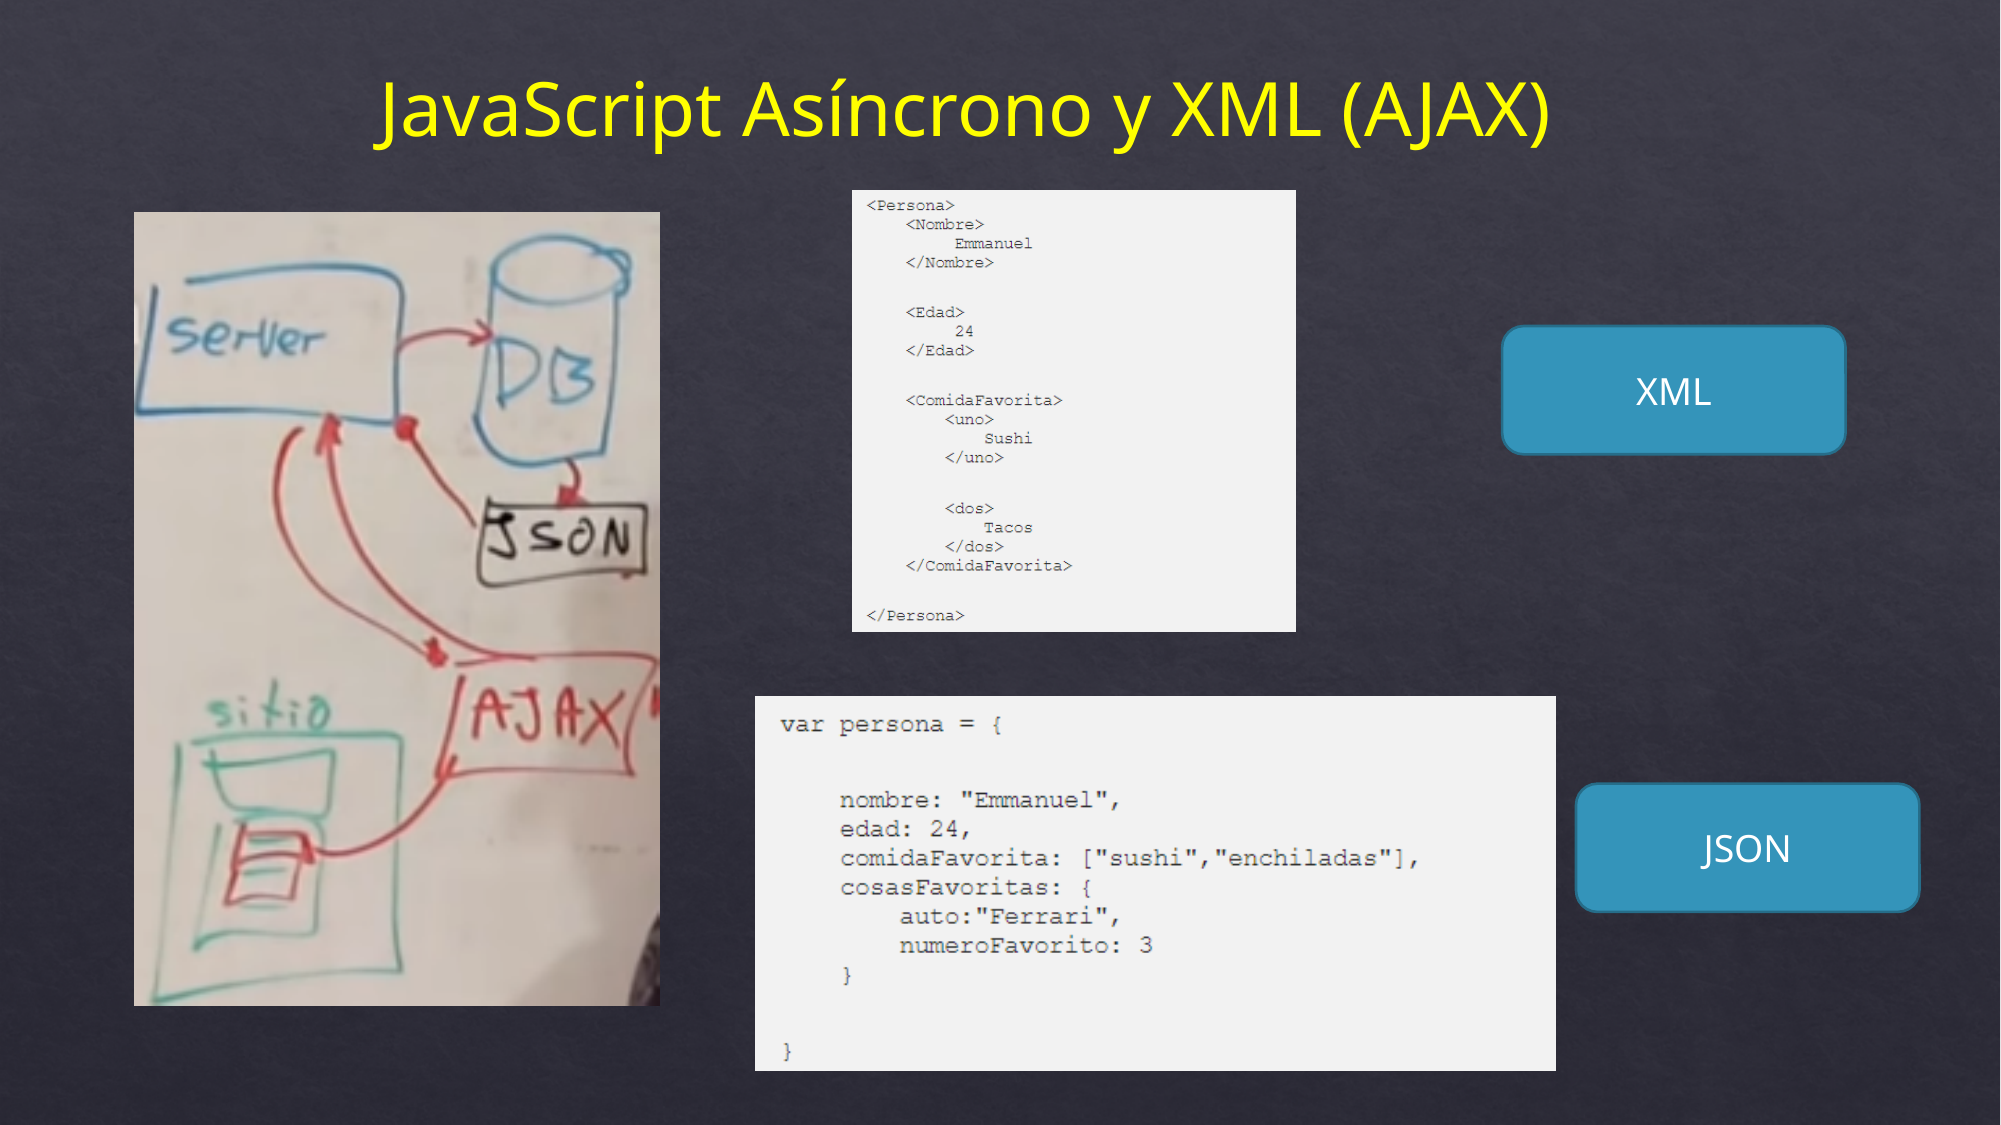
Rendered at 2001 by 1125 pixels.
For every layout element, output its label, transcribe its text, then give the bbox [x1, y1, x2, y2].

text_box JavaScript Asíncrono y XML (AJAX) [365, 54, 1567, 159]
picture [851, 190, 1296, 632]
picture [755, 696, 1556, 1071]
text_box XML [1500, 324, 1847, 456]
picture [133, 212, 660, 1006]
text_box JSON [1574, 782, 1921, 914]
